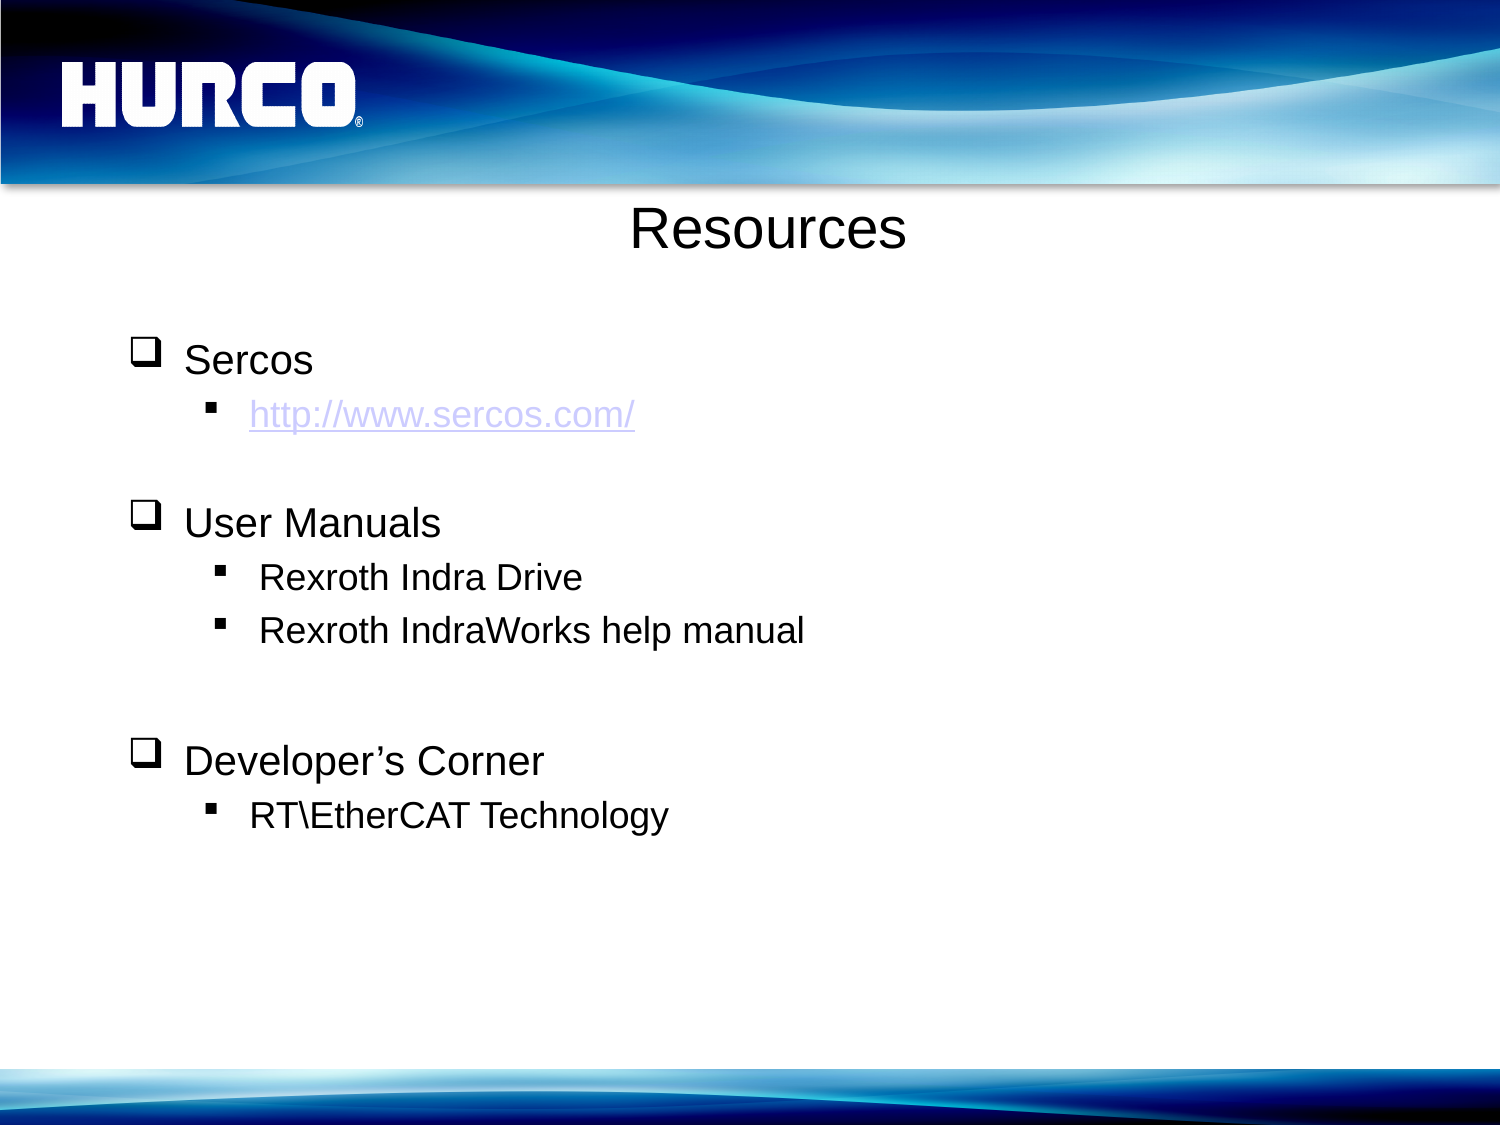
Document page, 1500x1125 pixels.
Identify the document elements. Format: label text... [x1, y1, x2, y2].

title Resources [149, 162, 1388, 288]
list Sercos http://www.sercos.com/ User Manuals Rexroth Indra Drive Rexroth IndraWorks help manual Developer’s Corner RT\EtherCAT Technology [112, 324, 1388, 1001]
picture [0, 1069, 1500, 1125]
picture [2, 0, 1500, 184]
